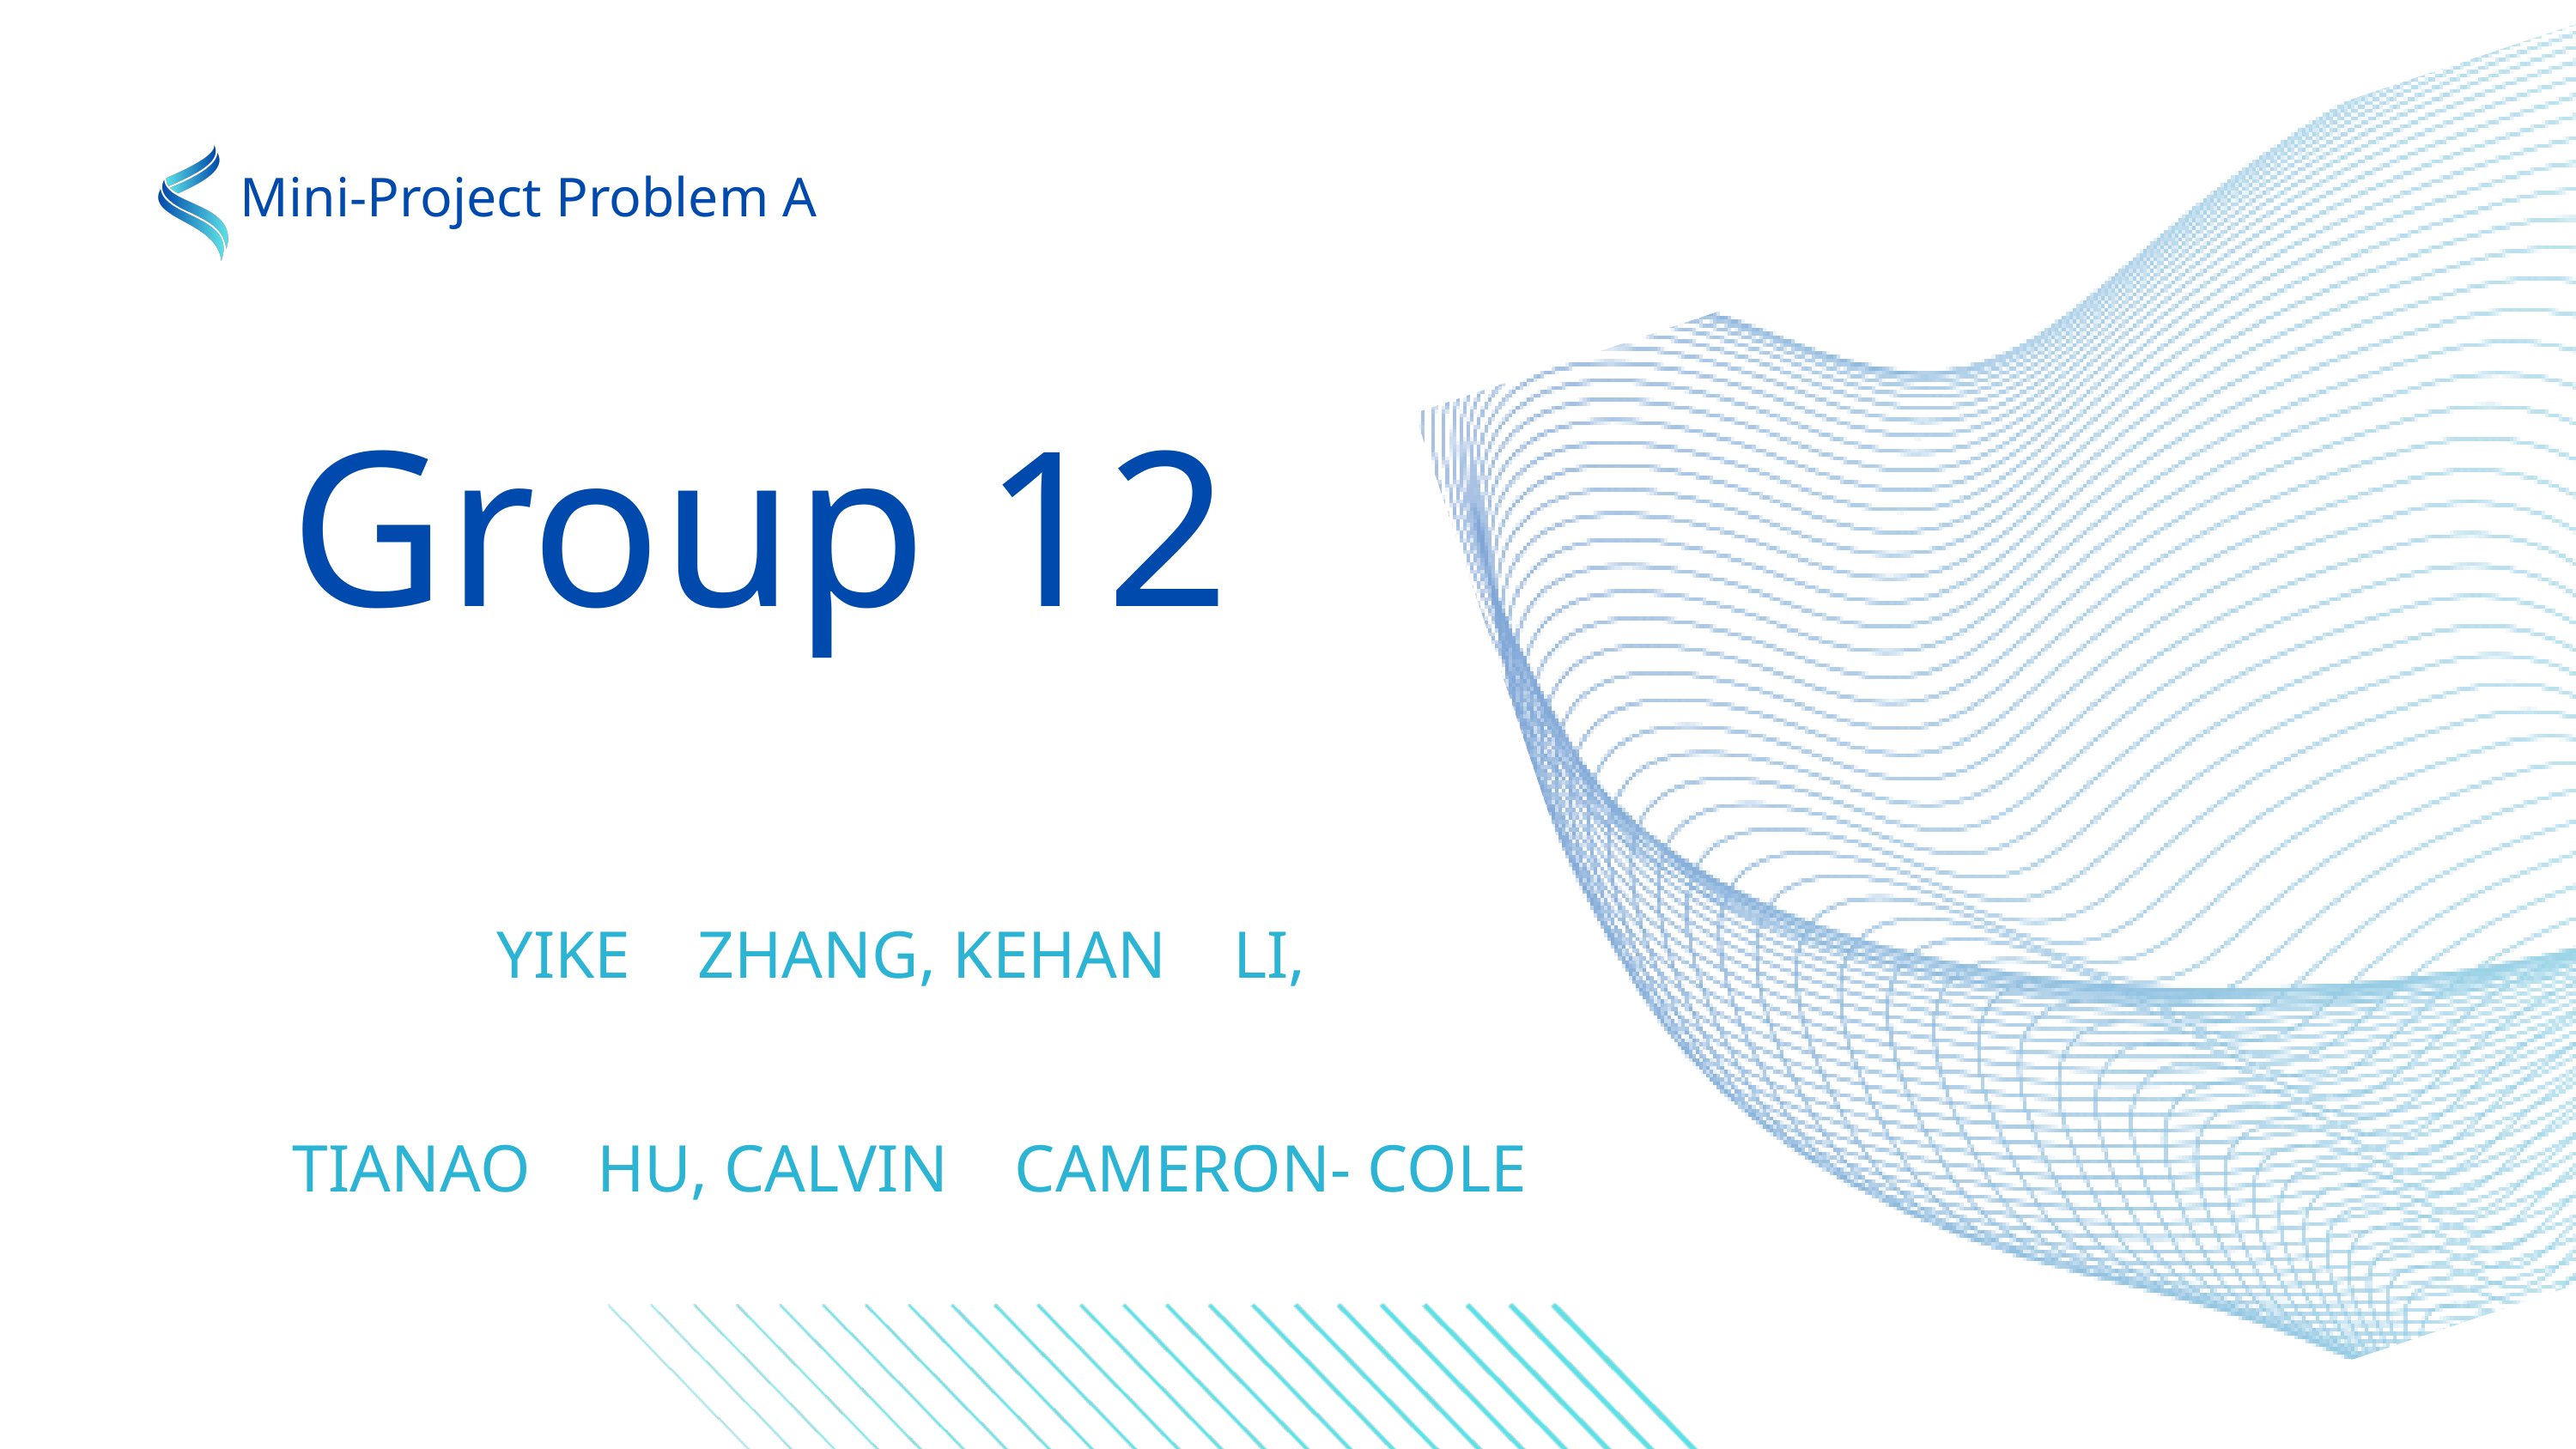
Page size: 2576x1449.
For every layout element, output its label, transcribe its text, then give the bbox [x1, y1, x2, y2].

text_box YIKE ZHANG, KEHAN LI, TIANAO HU, CALVIN CAMERON- COLE [193, 778, 1627, 1205]
text_box Mini-Project Problem A [240, 151, 926, 227]
text_box [608, 1303, 1978, 1449]
text_box [144, 144, 240, 262]
text_box Group 12 [289, 573, 1494, 650]
text_box [1414, 24, 2576, 1449]
